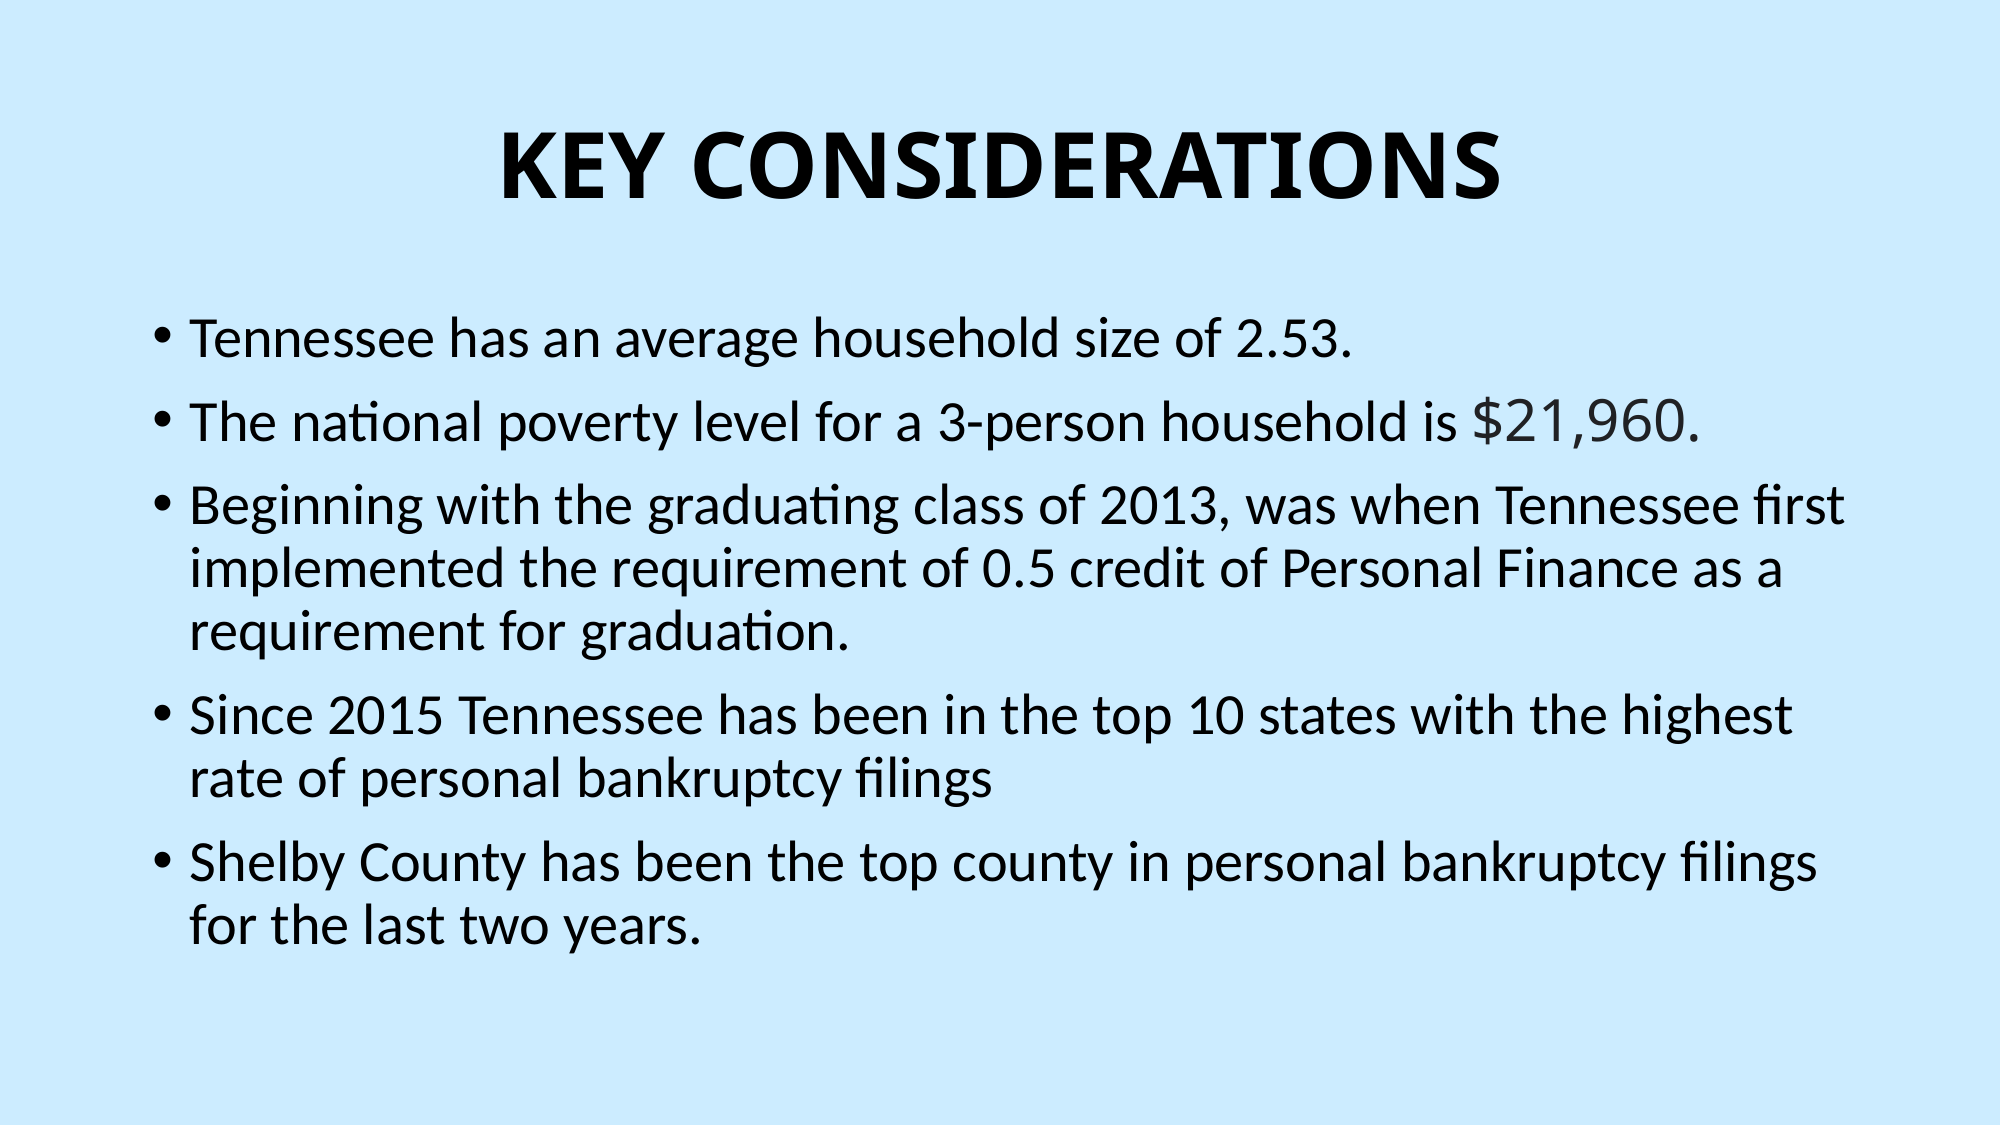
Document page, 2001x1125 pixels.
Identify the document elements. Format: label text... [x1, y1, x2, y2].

title KEY CONSIDERATIONS [137, 59, 1863, 278]
list Tennessee has an average household size of 2.53. The national poverty level for a 3-person household is $21,960. Beginning with the graduating class of 2013, was when Tennessee first implemented the requirement of 0.5 credit of Personal Finance as a requirement for graduation. Since 2015 Tennessee has been in the top 10 states with the highest rate of personal bankruptcy filings Shelby County has been the top county in personal bankruptcy filings for the last two years. [137, 299, 1863, 1066]
